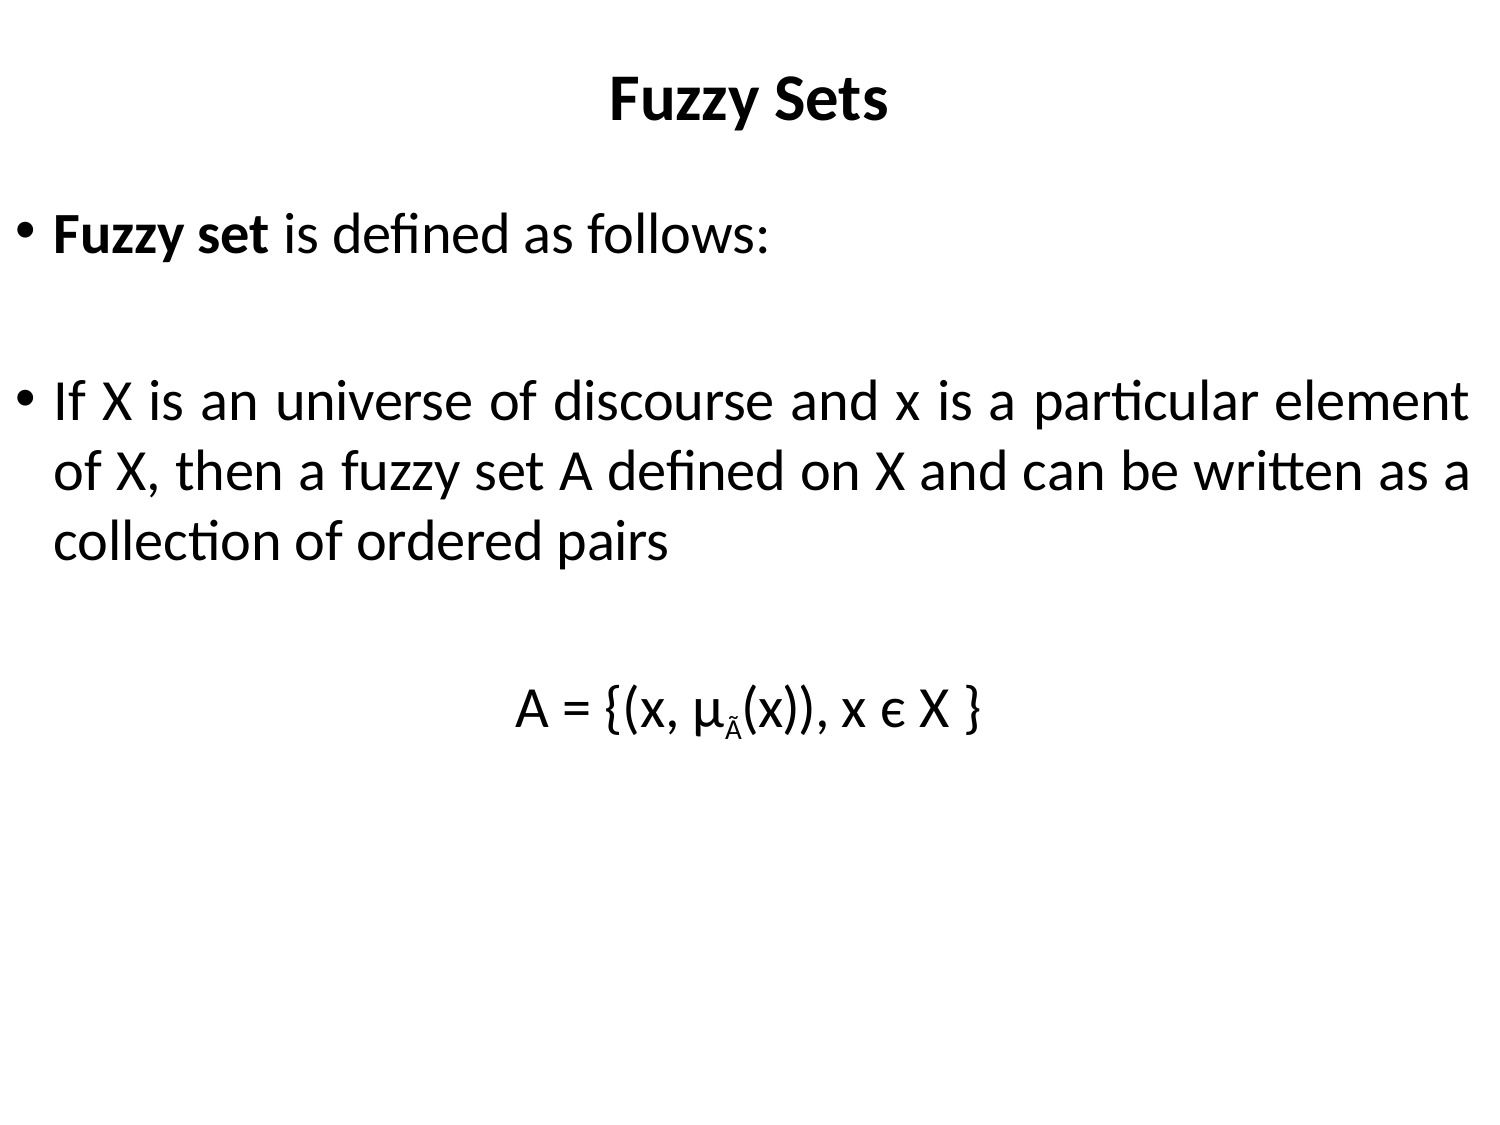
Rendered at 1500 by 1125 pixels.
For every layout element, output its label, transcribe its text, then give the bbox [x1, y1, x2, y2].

title Fuzzy Sets [607, 51, 893, 192]
text_box Fuzzy set is defined as follows: If X is an universe of discourse and x is a particular element of X, then a fuzzy set A defined on X and can be written as a collection of ordered pairs A = {(x, µÃ(x)), x є X } [10, 192, 1489, 746]
